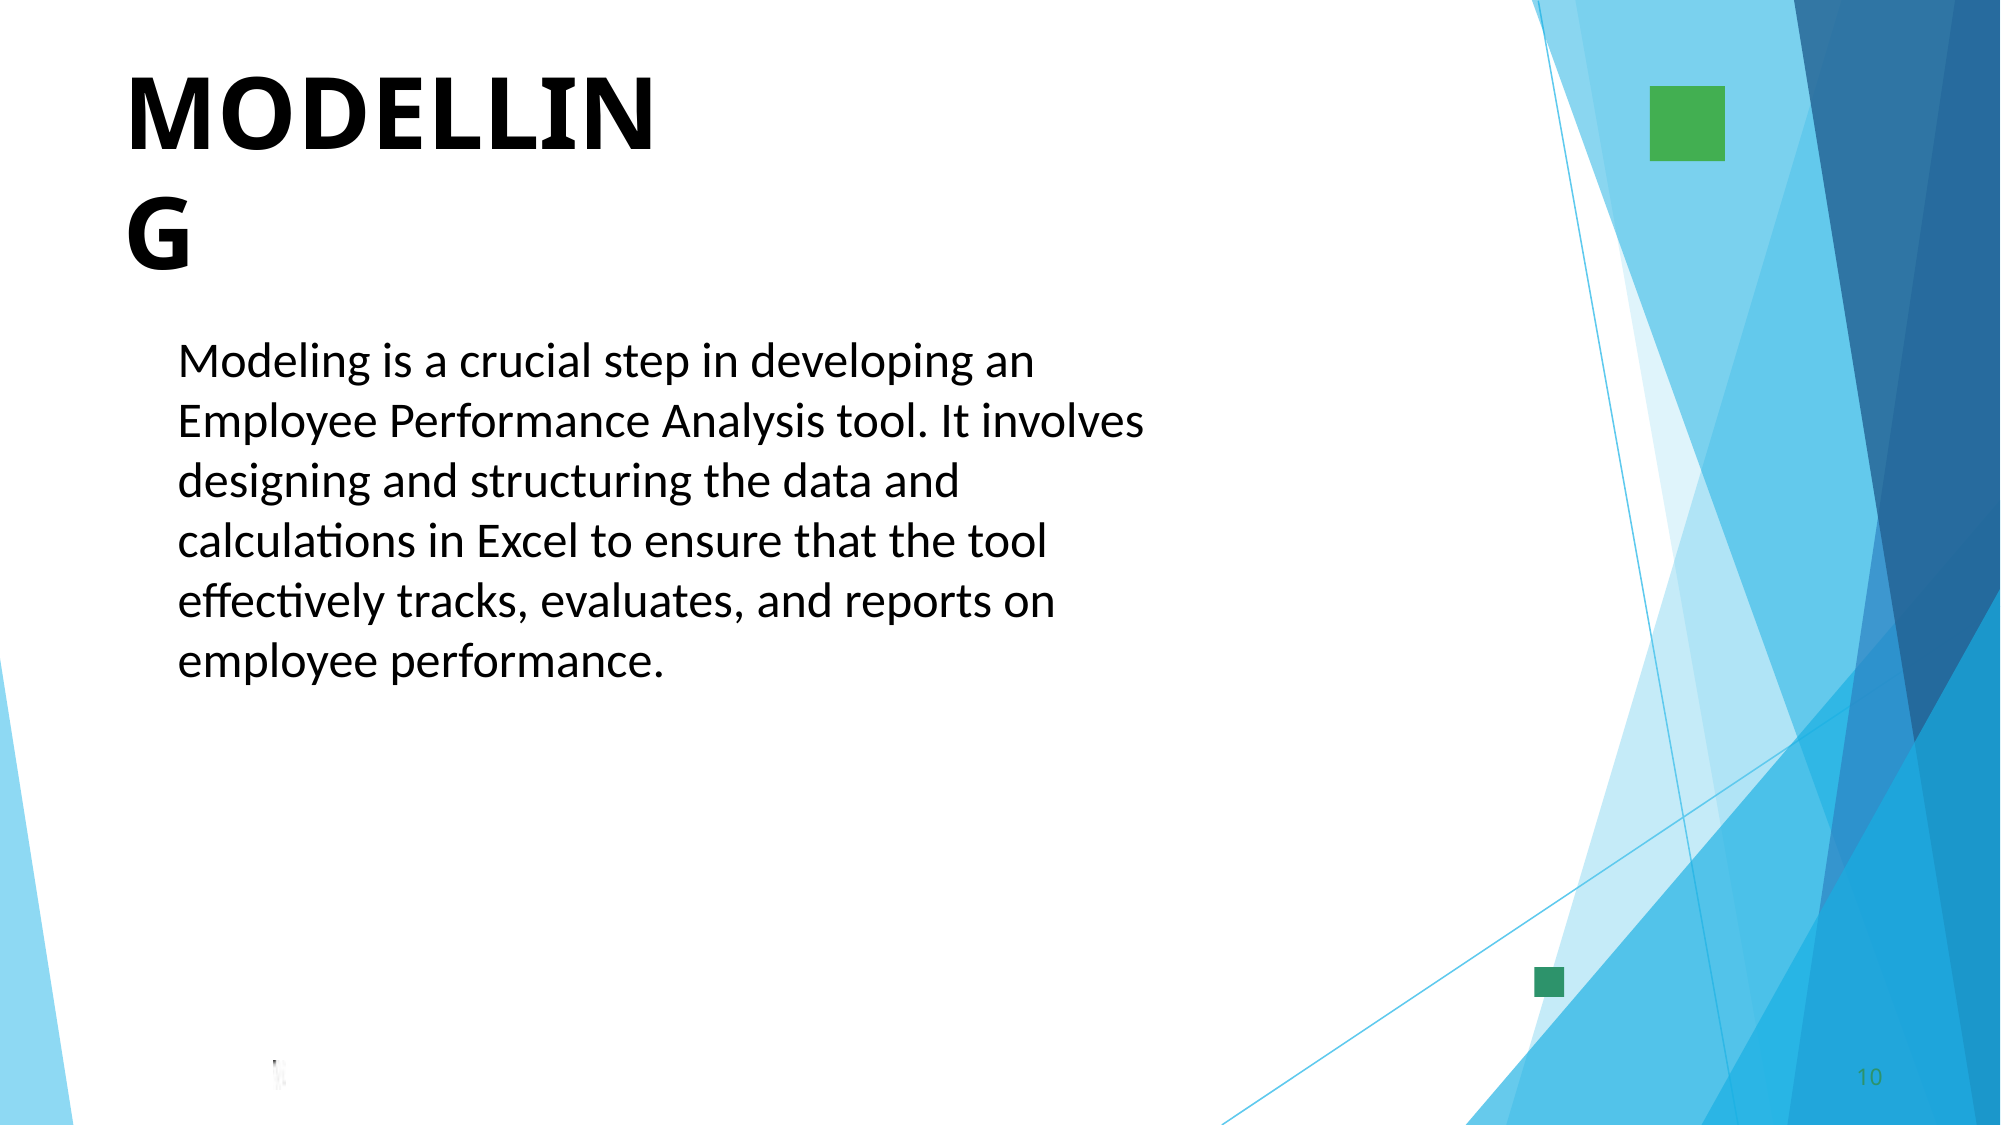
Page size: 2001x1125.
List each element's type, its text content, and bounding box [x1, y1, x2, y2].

picture [273, 1060, 287, 1091]
text_box [1649, 86, 1725, 162]
text_box 10 [1849, 1061, 1888, 1095]
text_box Modeling is a crucial step in developing an Employee Performance Analysis tool. It involves designing and structuring the data and calculations in Excel to ensure that the tool effectively tracks, evaluates, and reports on employee performance. [162, 320, 1164, 695]
text_box MODELLING [121, 47, 664, 290]
text_box [1534, 967, 1565, 997]
